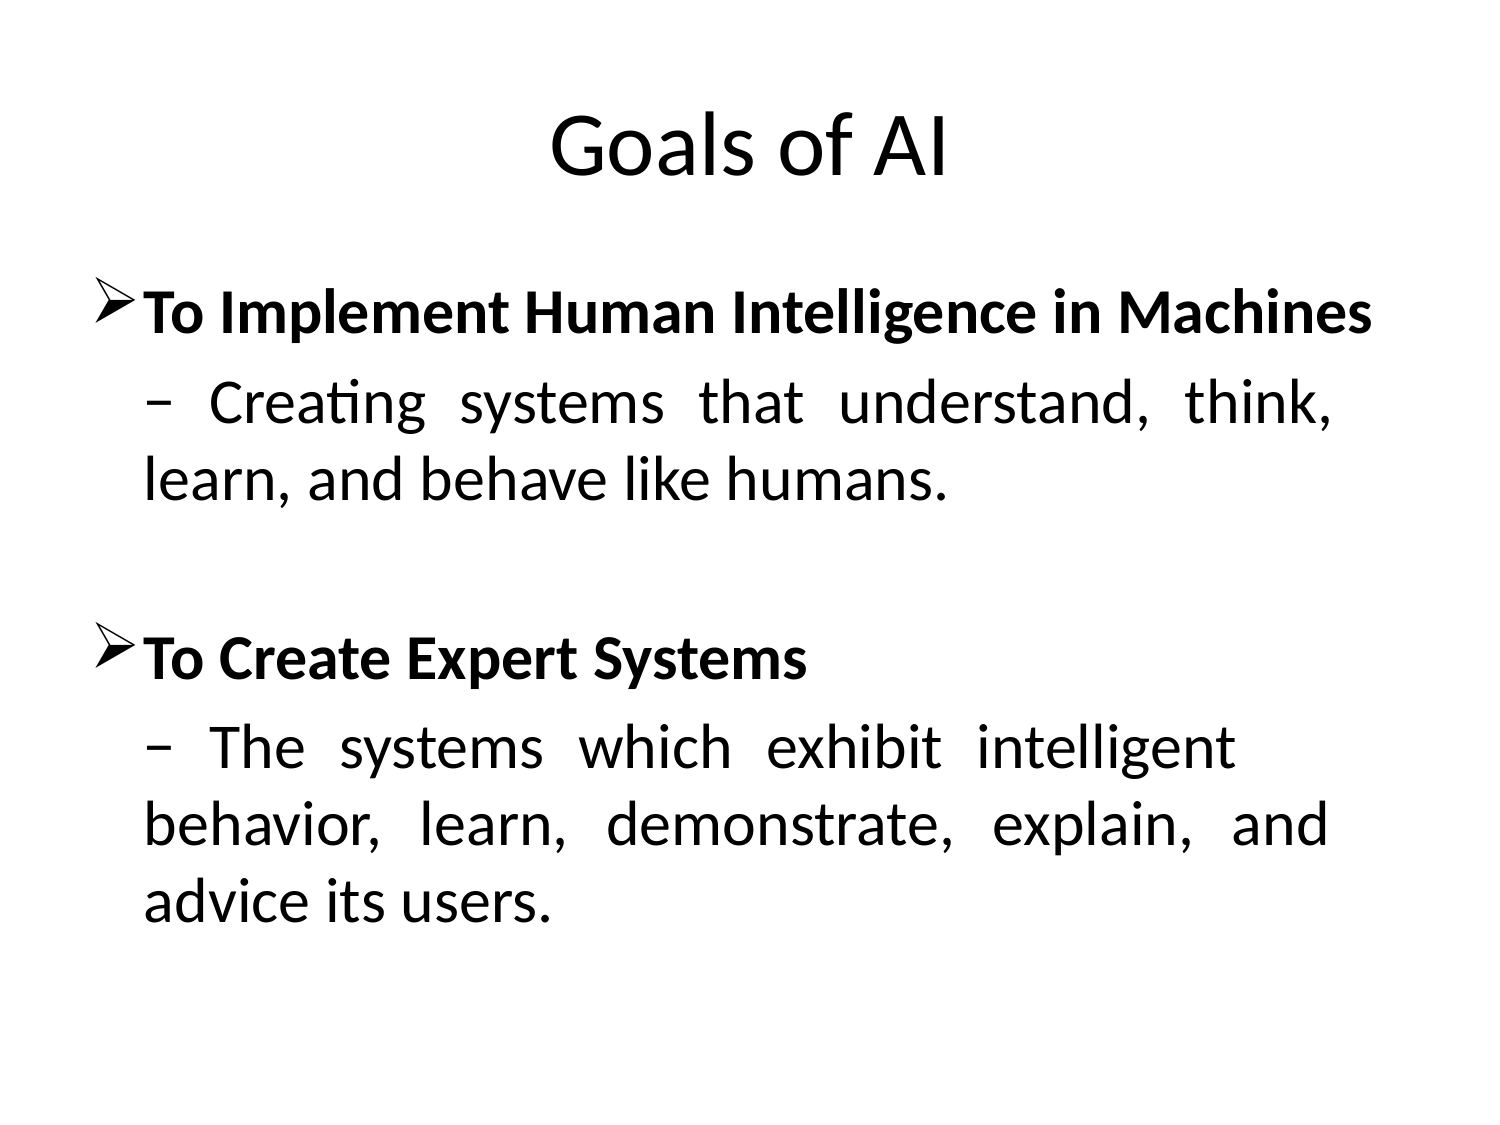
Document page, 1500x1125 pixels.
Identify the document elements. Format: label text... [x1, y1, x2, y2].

title Goals of AI [75, 45, 1425, 233]
list To Implement Human Intelligence in Machines − Creating systems that understand, think, learn, and behave like humans. To Create Expert Systems − The systems which exhibit intelligent behavior, learn, demonstrate, explain, and advice its users. [75, 262, 1425, 1005]
